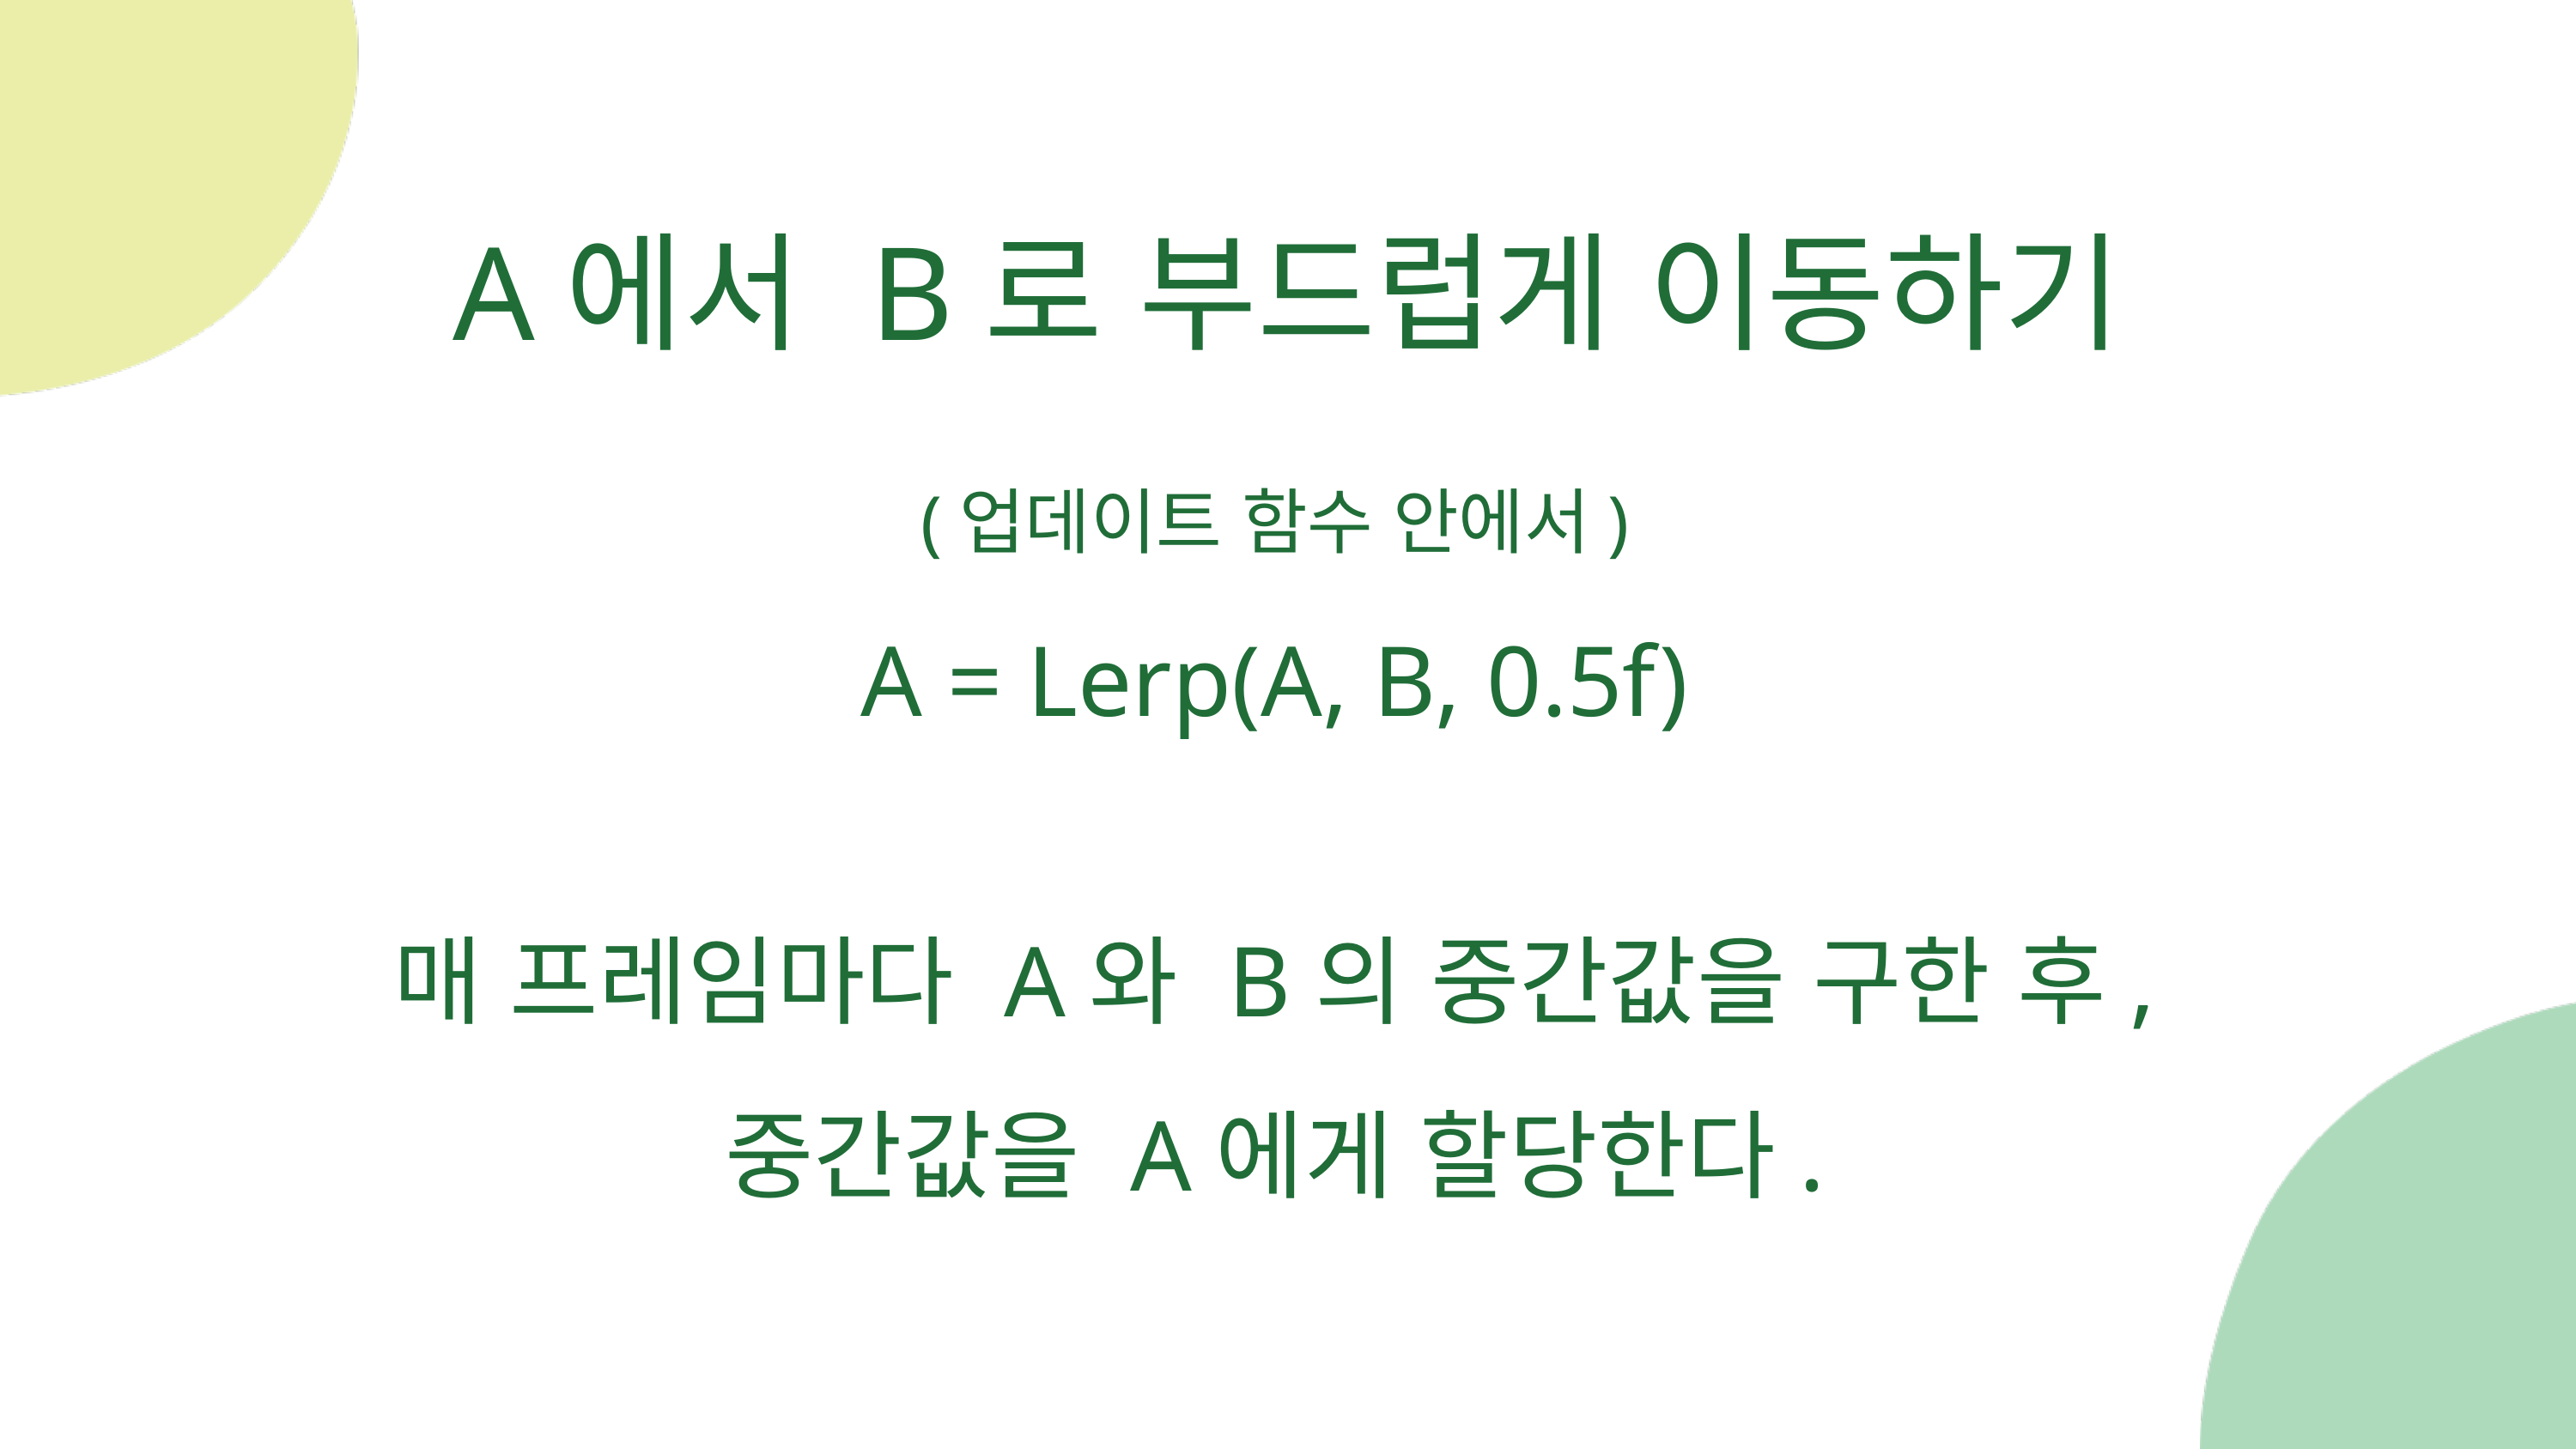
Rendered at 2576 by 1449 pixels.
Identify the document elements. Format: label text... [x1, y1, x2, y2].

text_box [2200, 989, 2576, 1449]
text_box A에서 B로 부드럽게 이동하기 [366, 127, 2475, 373]
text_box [0, 0, 361, 400]
text_box (업데이트 함수 안에서) A = Lerp(A, B, 0.5f) [848, 427, 1703, 743]
text_box 매 프레임마다 A와 B의 중간값을 구한 후, 중간값을 A에게 할당한다. [381, 856, 2169, 1216]
